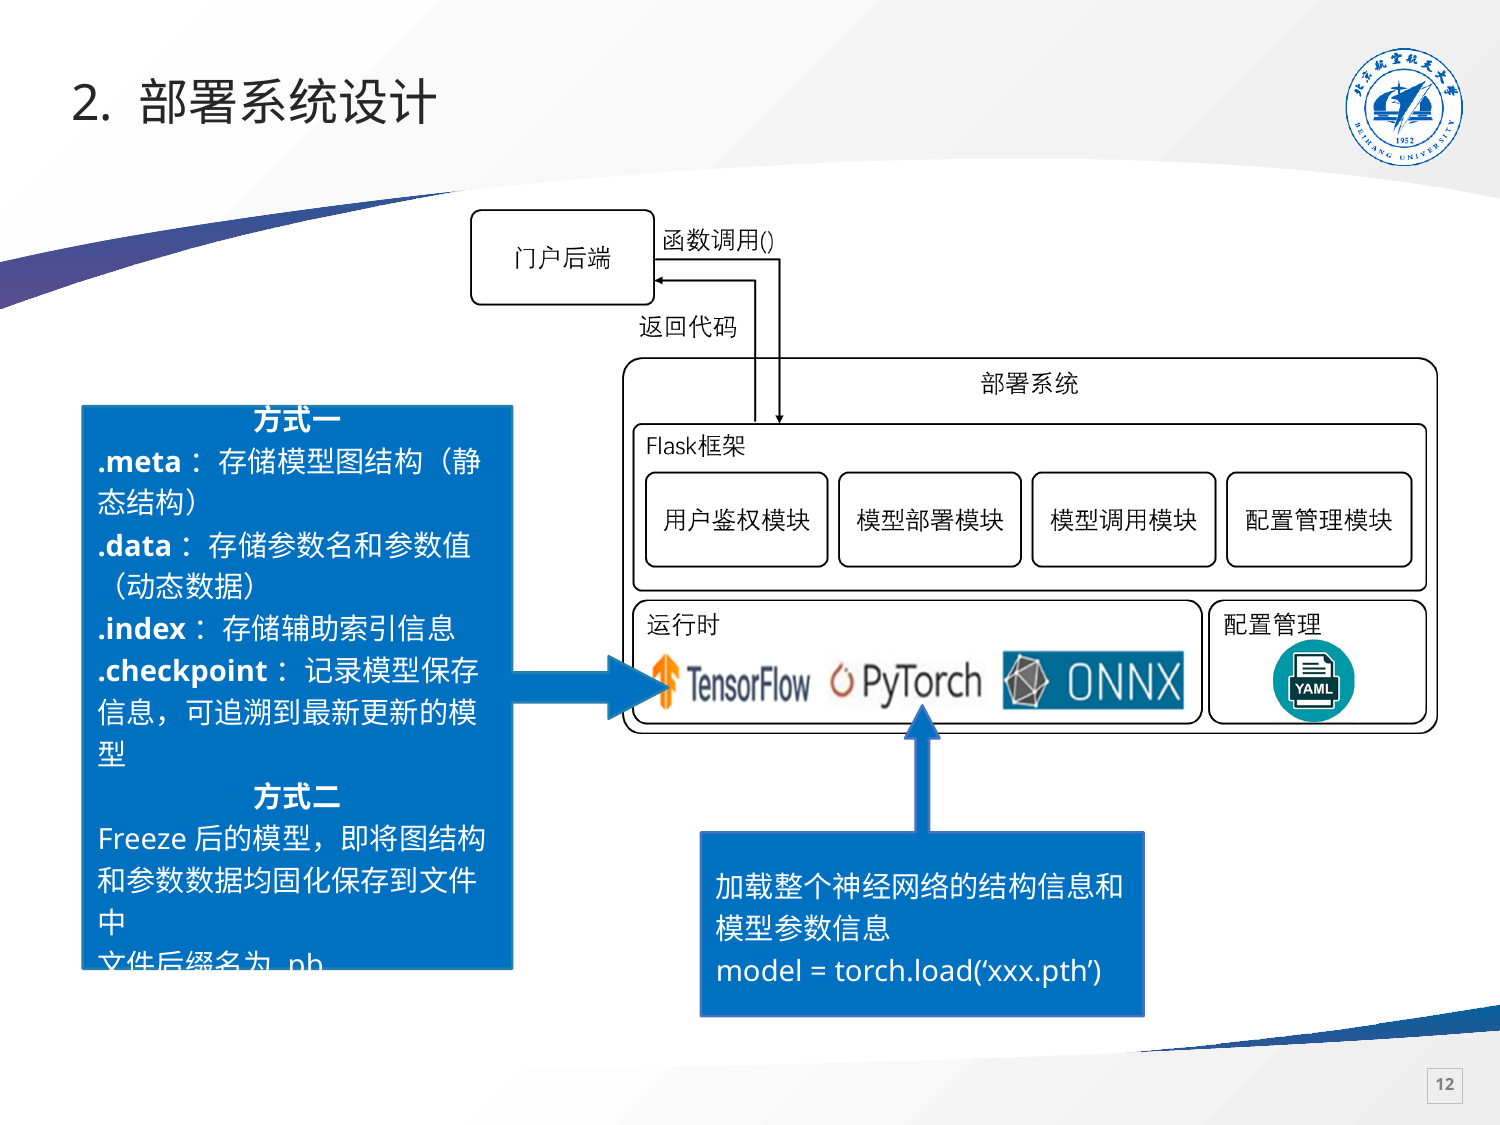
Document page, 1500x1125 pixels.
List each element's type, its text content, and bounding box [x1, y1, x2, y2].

title 2. 部署系统设计 [59, 60, 1410, 149]
picture [1345, 48, 1468, 166]
picture [470, 209, 1438, 734]
text_box 加载整个神经网络的结构信息和模型参数信息 model = torch.load(‘xxx.pth’) [700, 734, 1144, 1017]
text_box 方式一 .meta：存储模型图结构（静态结构） .data：存储参数名和参数值（动态数据） .index：存储辅助索引信息 .checkpoint：记录模型保存信息，可追溯到最新更新的模型 方式二 Freeze后的模型，即将图结构和参数数据均固化保存到文件中 文件后缀名为.pb [82, 406, 513, 969]
